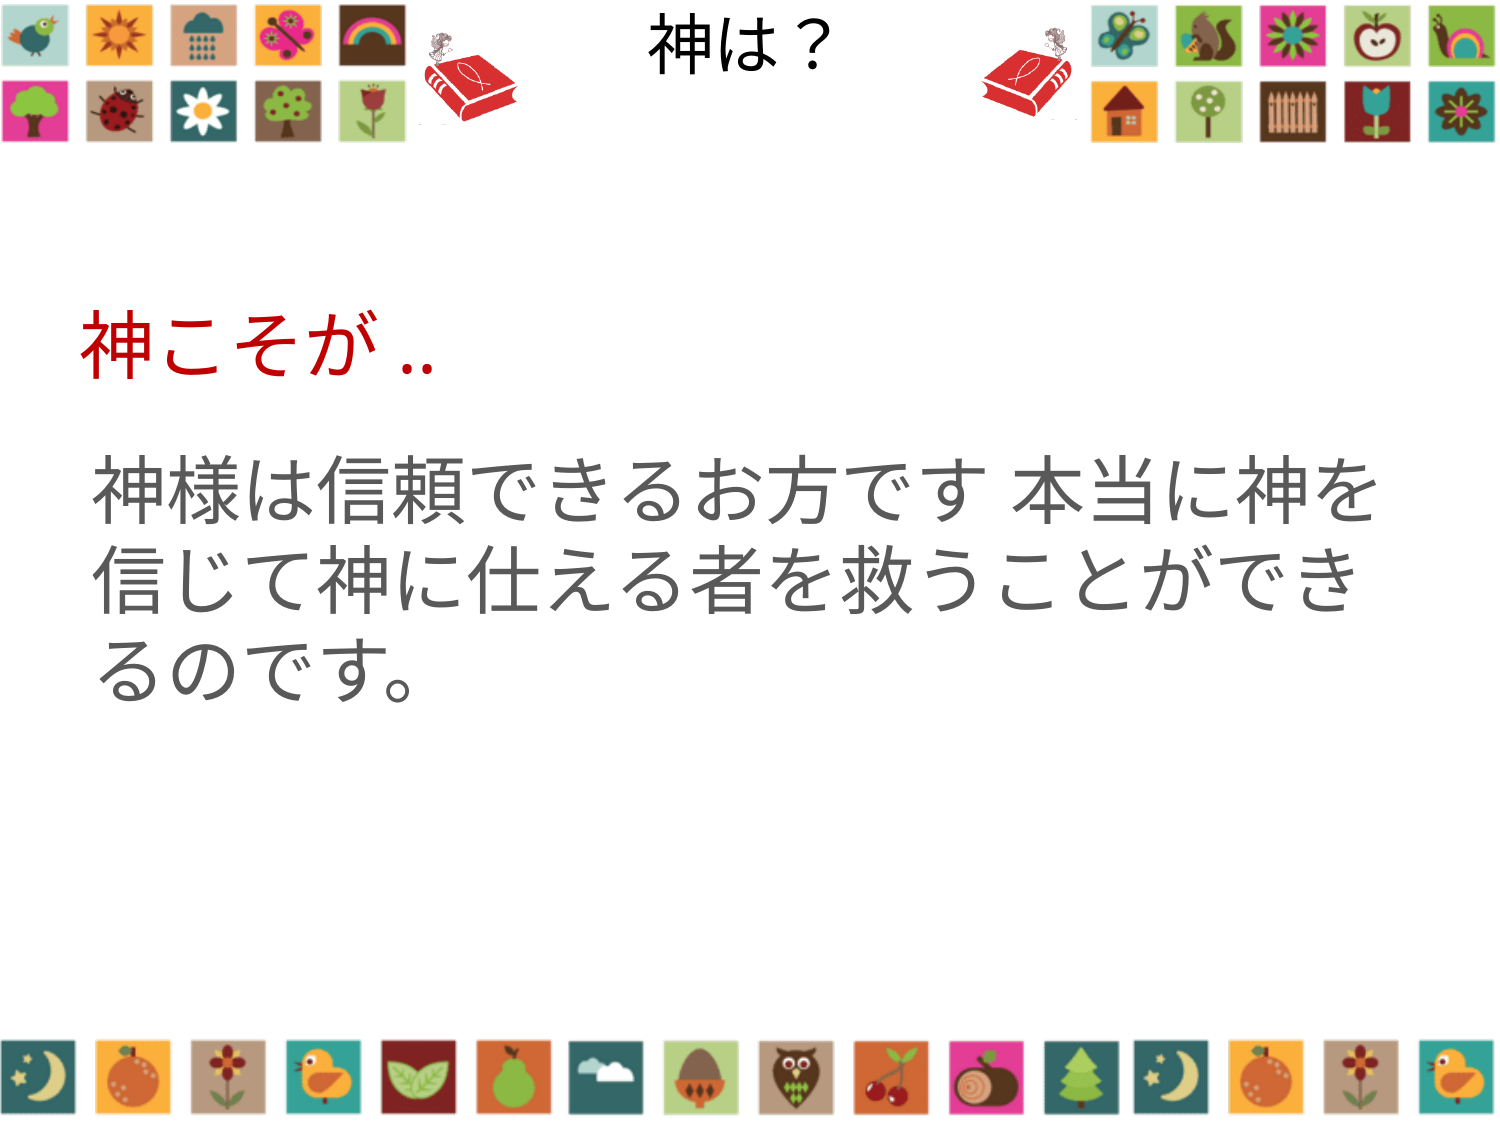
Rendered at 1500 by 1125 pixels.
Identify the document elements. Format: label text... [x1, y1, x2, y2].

text_box 神こそが.. [64, 290, 1412, 396]
text_box 神様は信頼できるお方です 本当に神を信じて神に仕える者を救うことができるのです。 [76, 436, 1424, 722]
text_box 神は？ [414, 0, 1080, 91]
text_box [0, 1028, 1500, 1118]
picture [950, 3, 1500, 150]
picture [0, 3, 550, 150]
